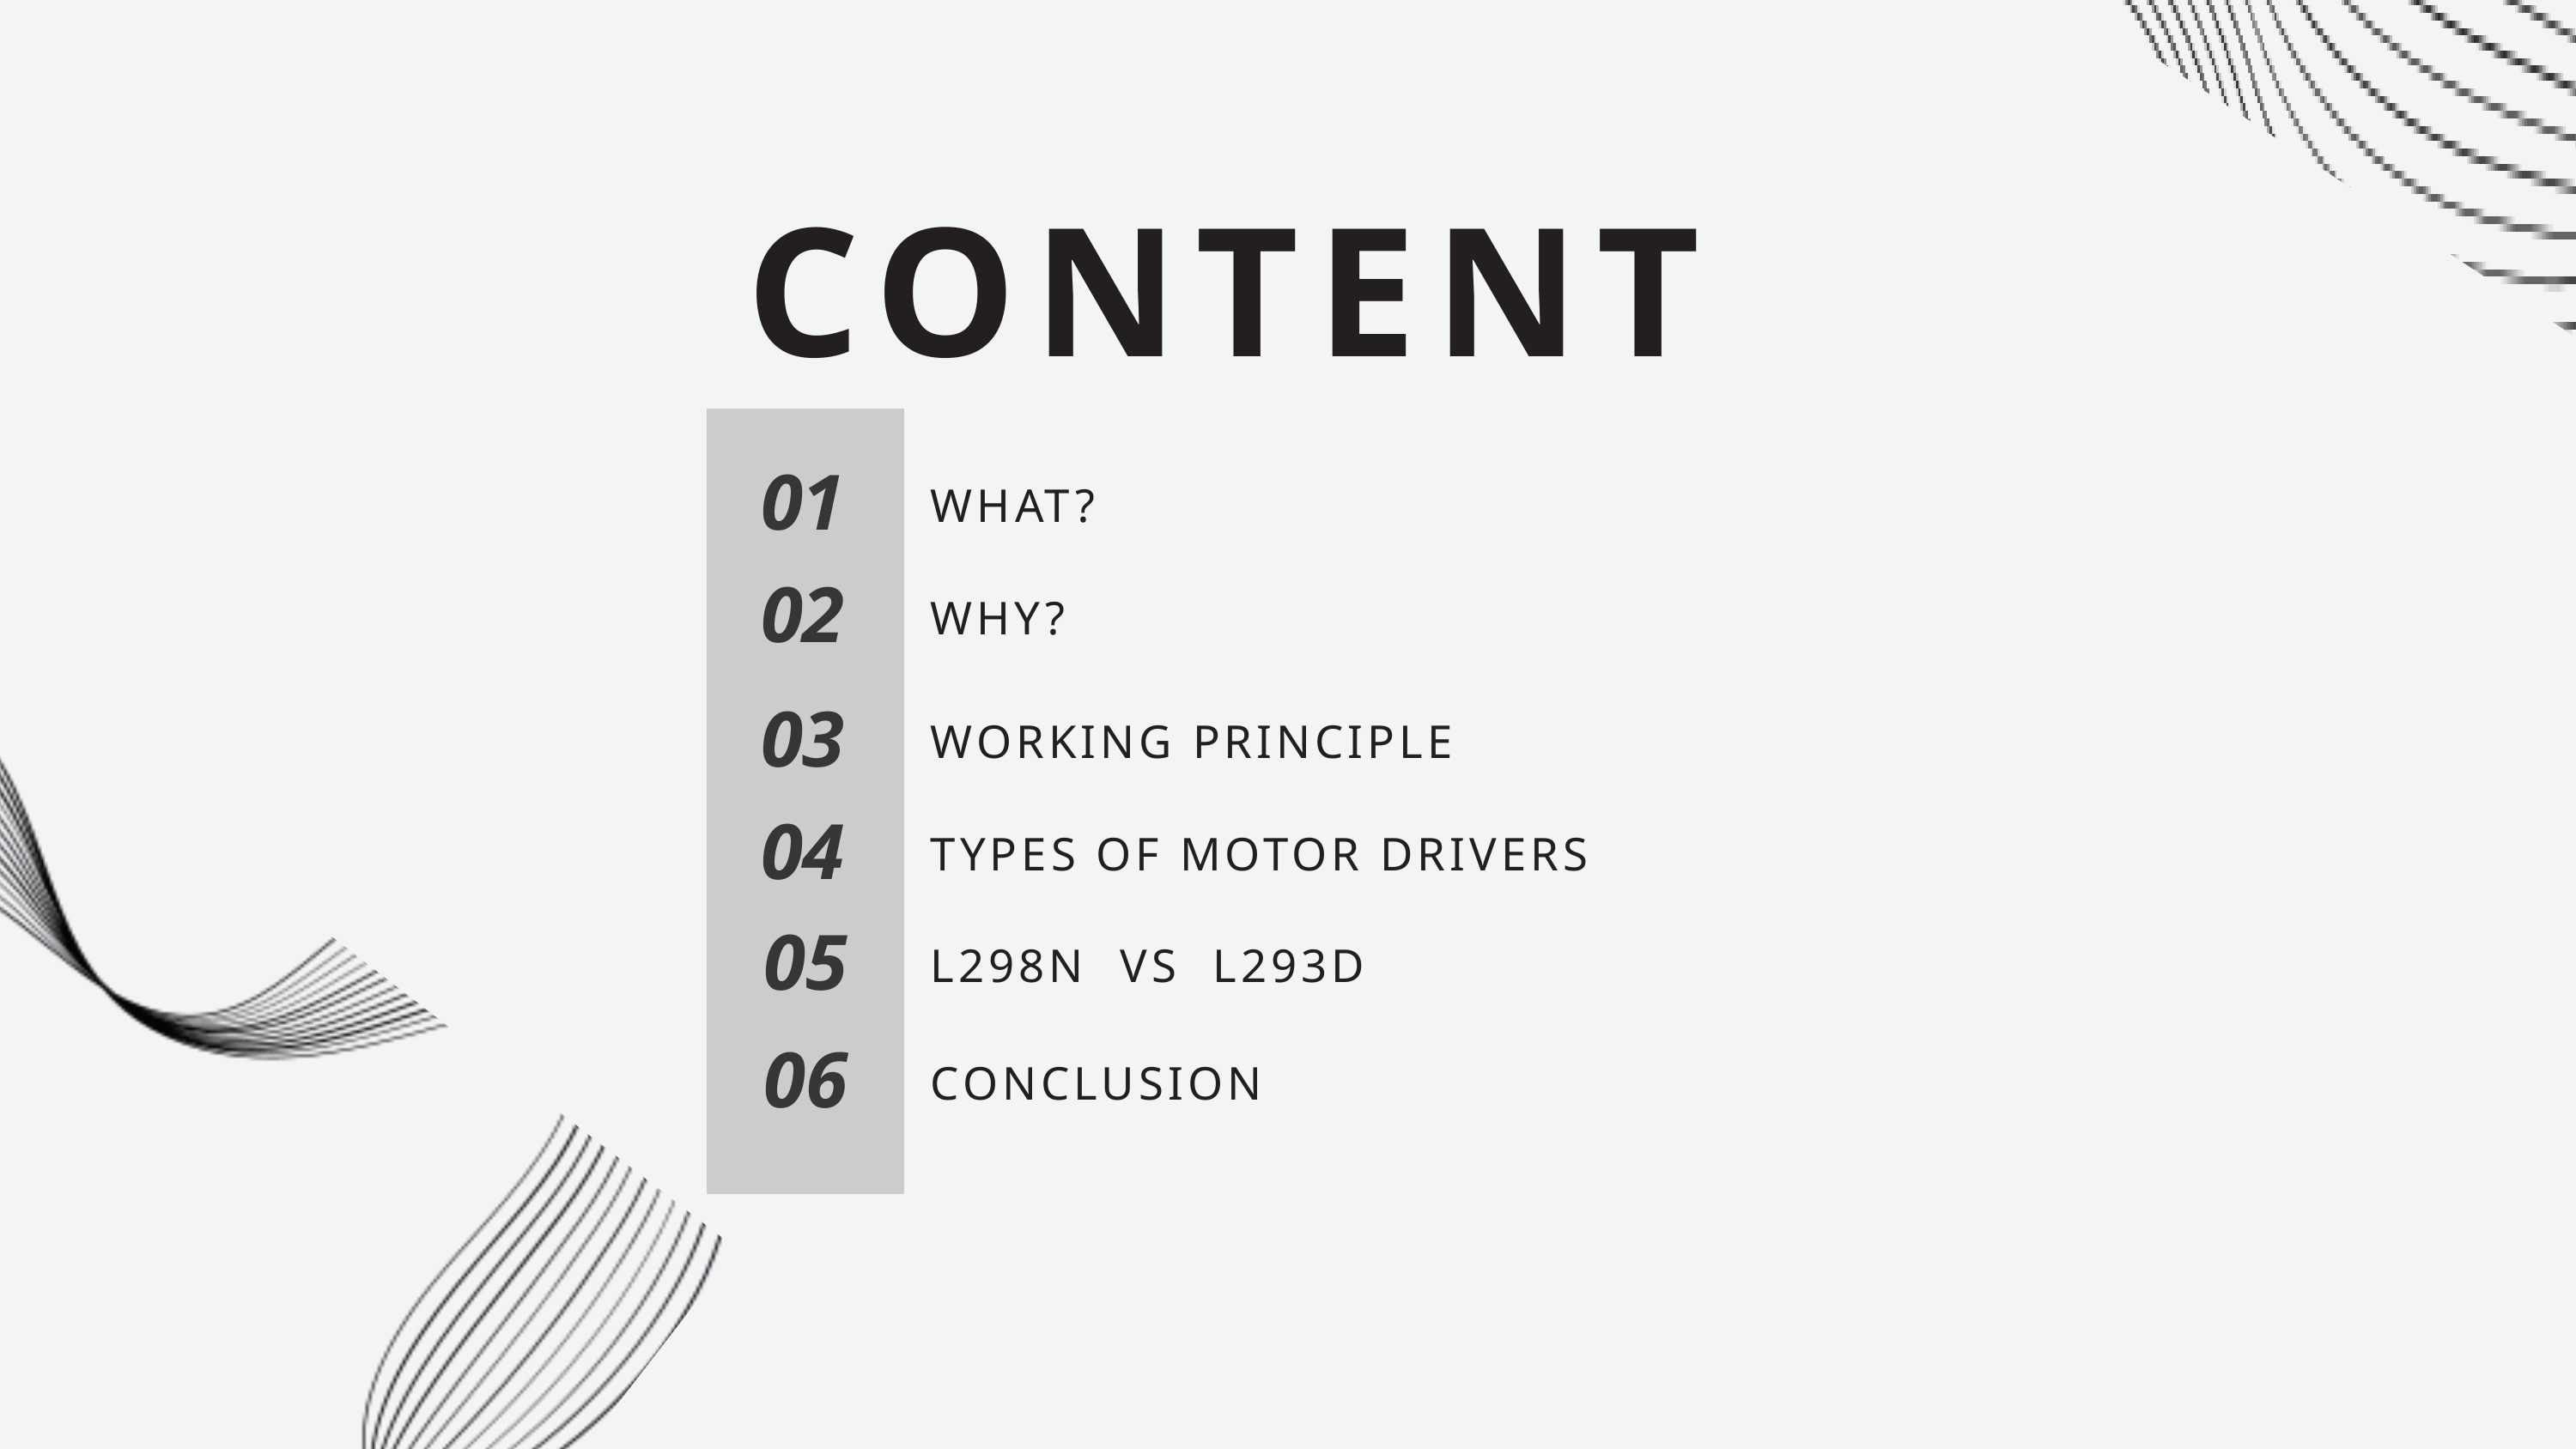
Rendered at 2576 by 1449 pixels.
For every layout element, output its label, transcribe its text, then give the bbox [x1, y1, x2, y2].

text_box [2068, 0, 2576, 338]
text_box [707, 408, 905, 1195]
text_box CONCLUSION [930, 1046, 1747, 1110]
text_box WHAT? [930, 469, 1747, 532]
text_box L298N VS L293D [930, 929, 1787, 991]
text_box CONTENT [702, 146, 1747, 393]
text_box [0, 680, 738, 1449]
text_box TYPES OF MOTOR DRIVERS [930, 817, 1787, 880]
text_box WHY? [930, 581, 1787, 644]
text_box WORKING PRINCIPLE [930, 705, 1747, 768]
